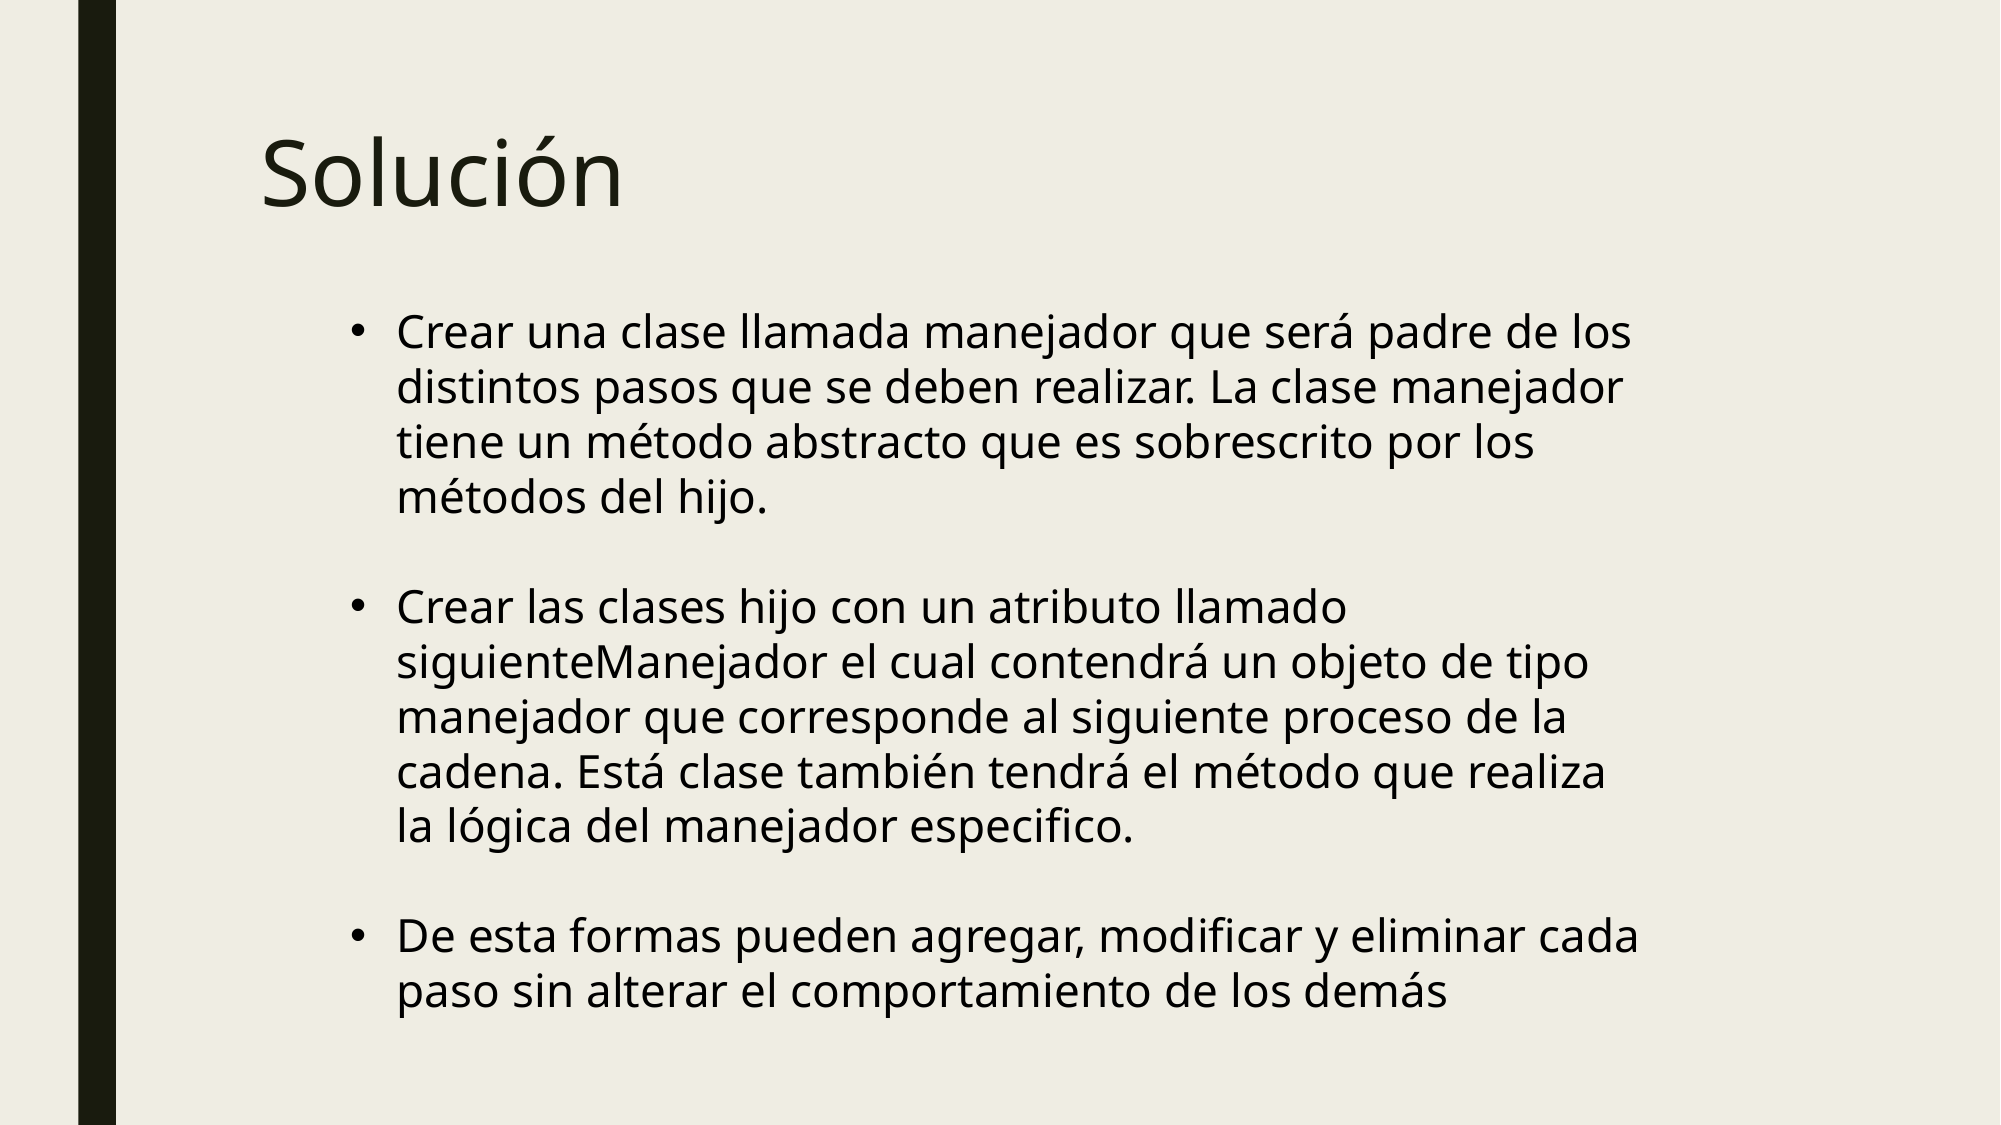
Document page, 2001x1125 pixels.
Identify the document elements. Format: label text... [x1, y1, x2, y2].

title Solución [210, 120, 678, 236]
text_box Crear una clase llamada manejador que será padre de los distintos pasos que se deben realizar. La clase manejador tiene un método abstracto que es sobrescrito por los métodos del hijo. Crear las clases hijo con un atributo llamado siguienteManejador el cual contendrá un objeto de tipo manejador que corresponde al siguiente proceso de la cadena. Está clase también tendrá el método que realiza la lógica del manejador especifico. De esta formas pueden agregar, modificar y eliminar cada paso sin alterar el comportamiento de los demás [335, 294, 1665, 1025]
